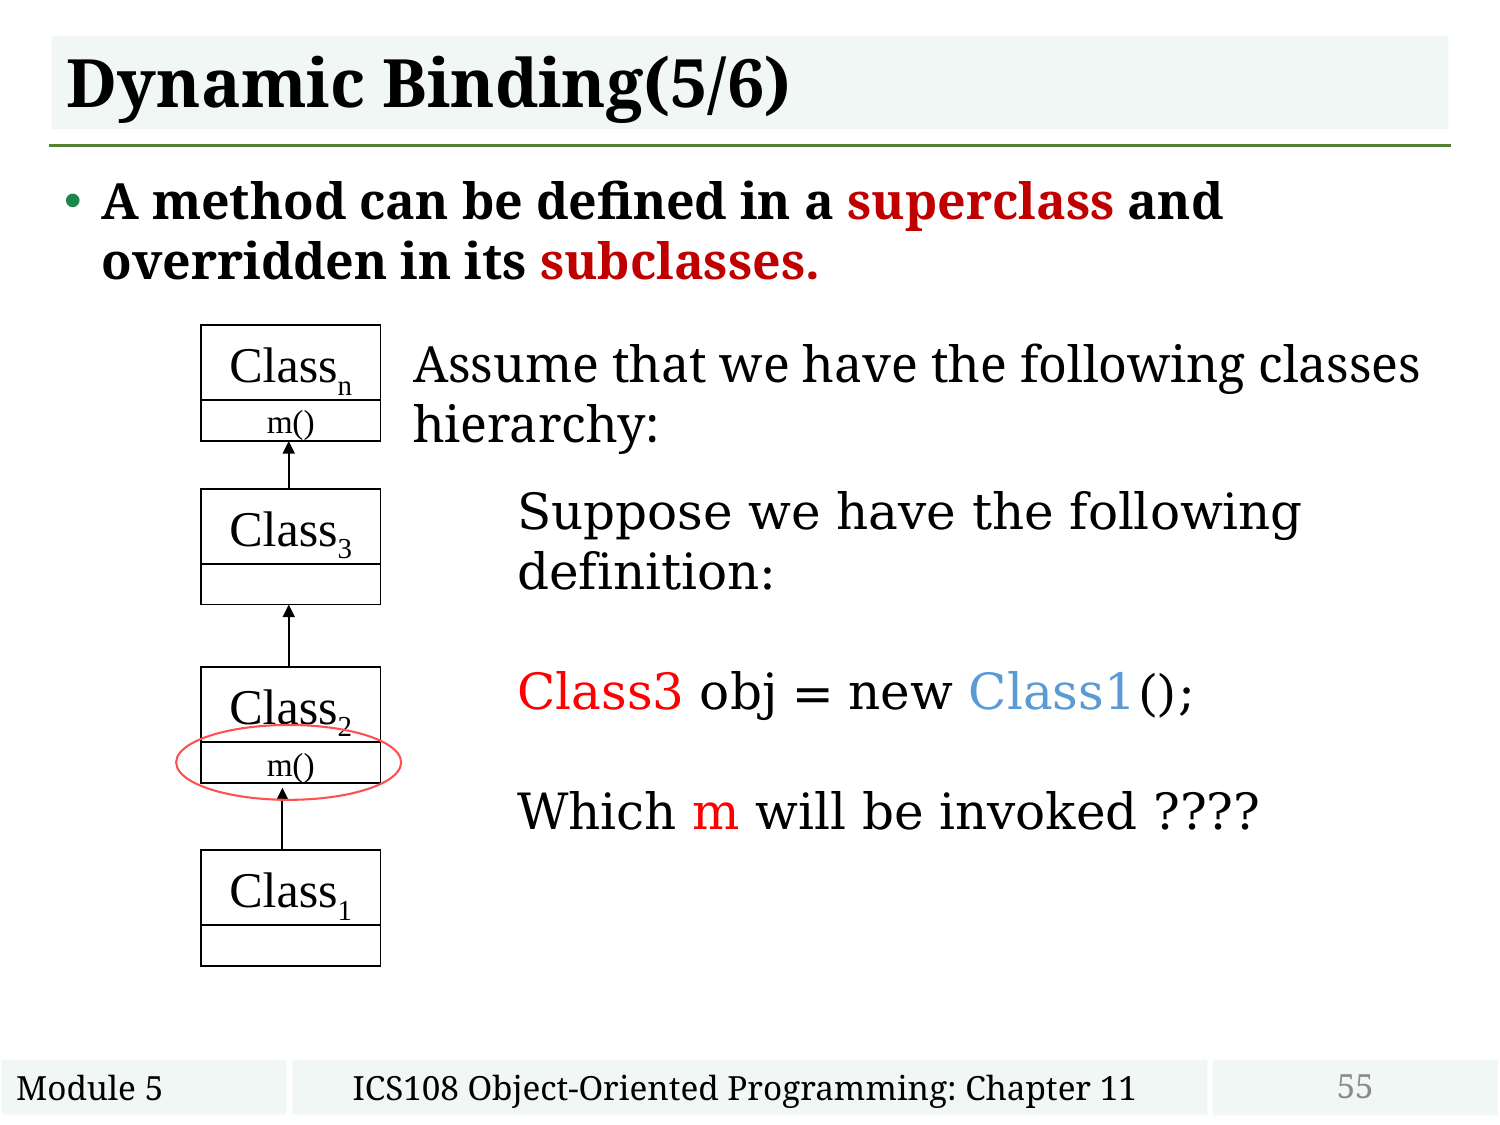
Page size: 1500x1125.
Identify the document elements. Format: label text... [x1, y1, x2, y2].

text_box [200, 324, 381, 442]
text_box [200, 488, 381, 605]
list A method can be defined in a superclass and overridden in its subclasses. [49, 162, 1451, 1044]
text_box Assume that we have the following classes hierarchy: [398, 324, 1451, 460]
text_box [176, 739, 402, 800]
title Dynamic Binding(5/6) [51, 36, 1449, 130]
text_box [200, 849, 381, 967]
slide_number 55 [1212, 1059, 1498, 1116]
text_box Suppose we have the following definition: Class3 obj = new Class1(); Which m will be invoked ???? [502, 471, 1435, 907]
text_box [200, 666, 381, 784]
